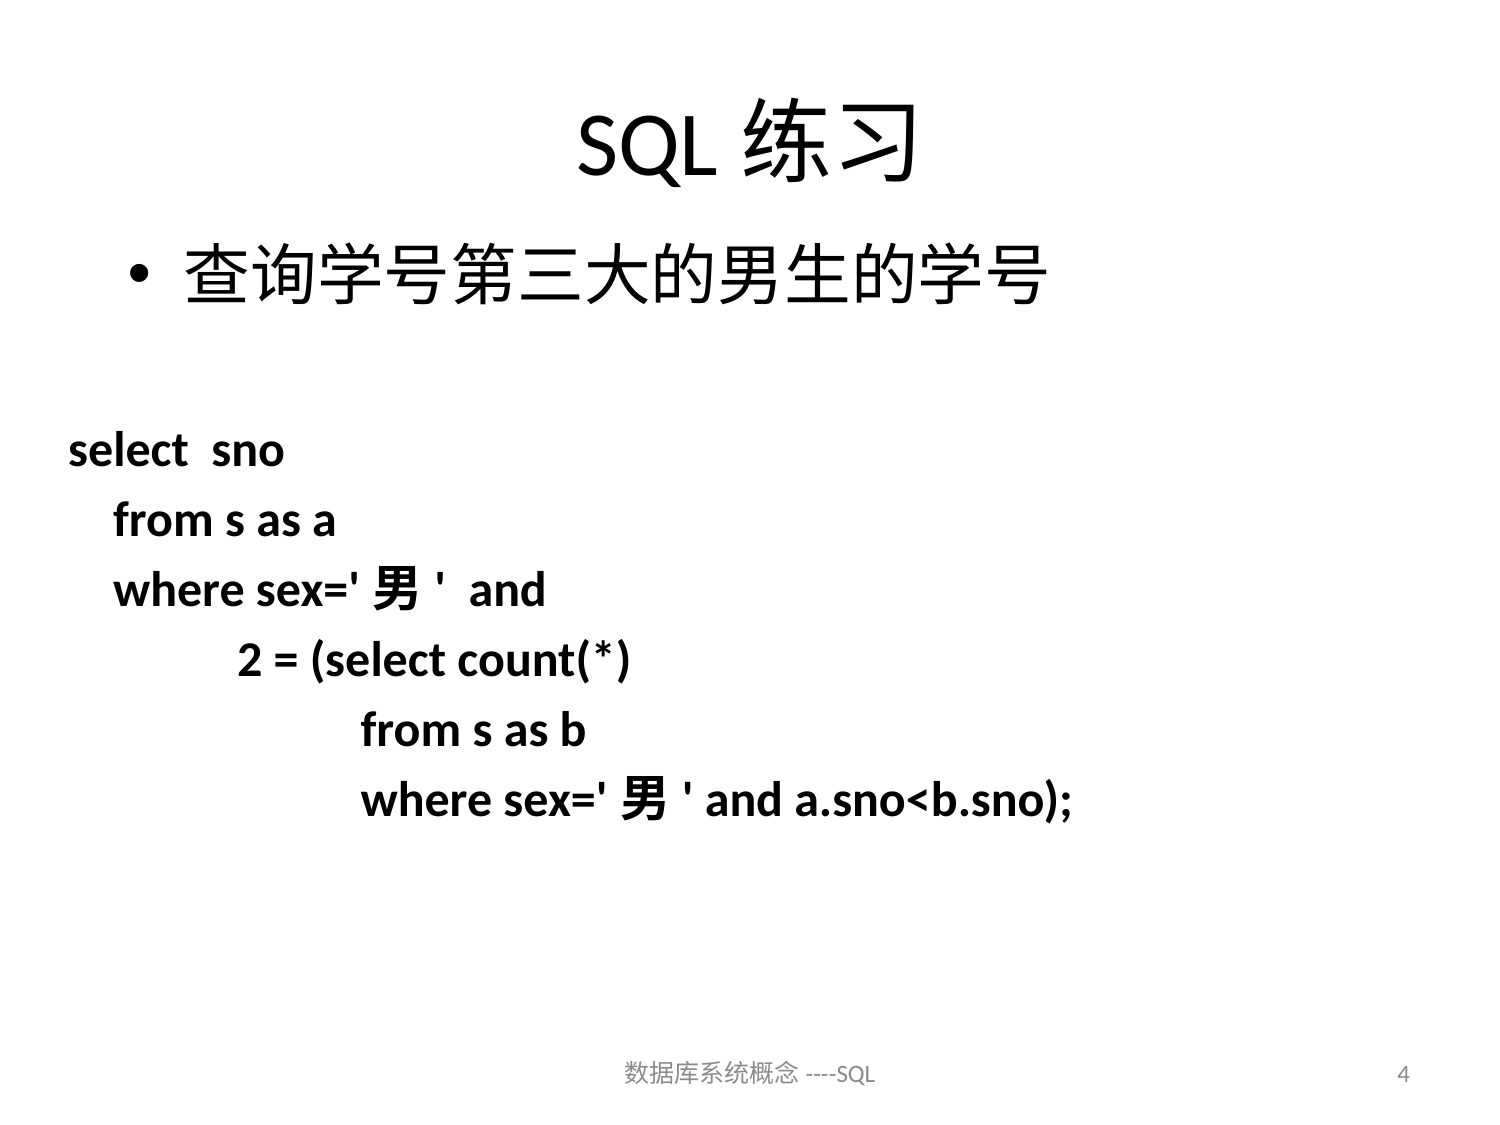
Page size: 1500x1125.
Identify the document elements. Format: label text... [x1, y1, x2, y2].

footer 数据库系统概念----SQL [512, 1042, 988, 1103]
slide_number 4 [1074, 1042, 1425, 1103]
text_box select sno from s as a where sex='男' and 2 = (select count(*) from s as b where sex='男' and a.sno<b.sno); [53, 408, 1329, 894]
title SQL练习 [75, 45, 1425, 233]
list 查询学号第三大的男生的学号 [112, 224, 1388, 350]
